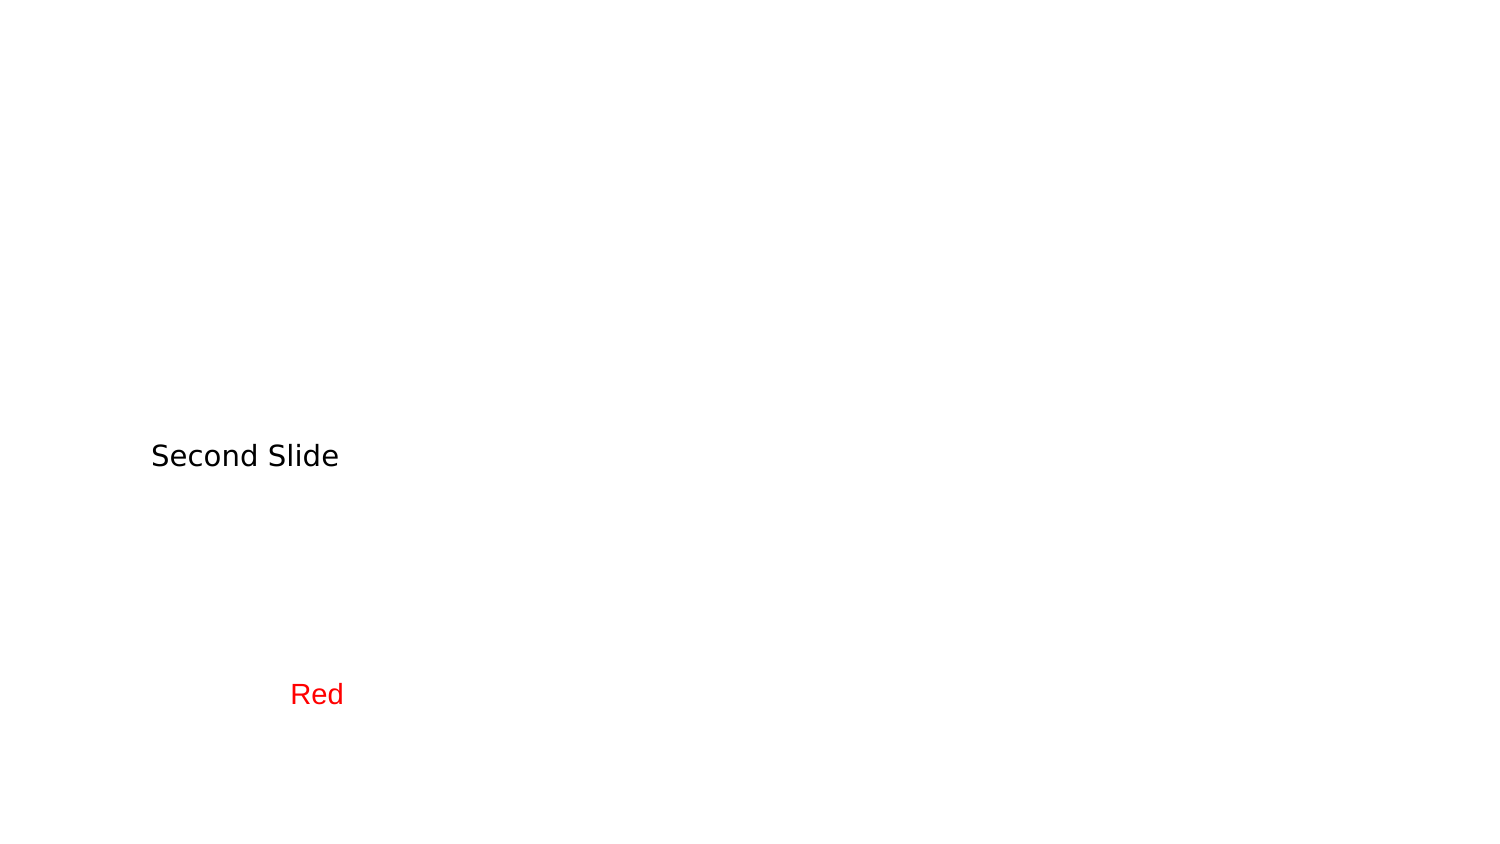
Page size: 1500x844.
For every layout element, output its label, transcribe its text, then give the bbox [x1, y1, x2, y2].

text_box Second Slide [136, 421, 1340, 487]
text_box Red [275, 660, 1479, 726]
